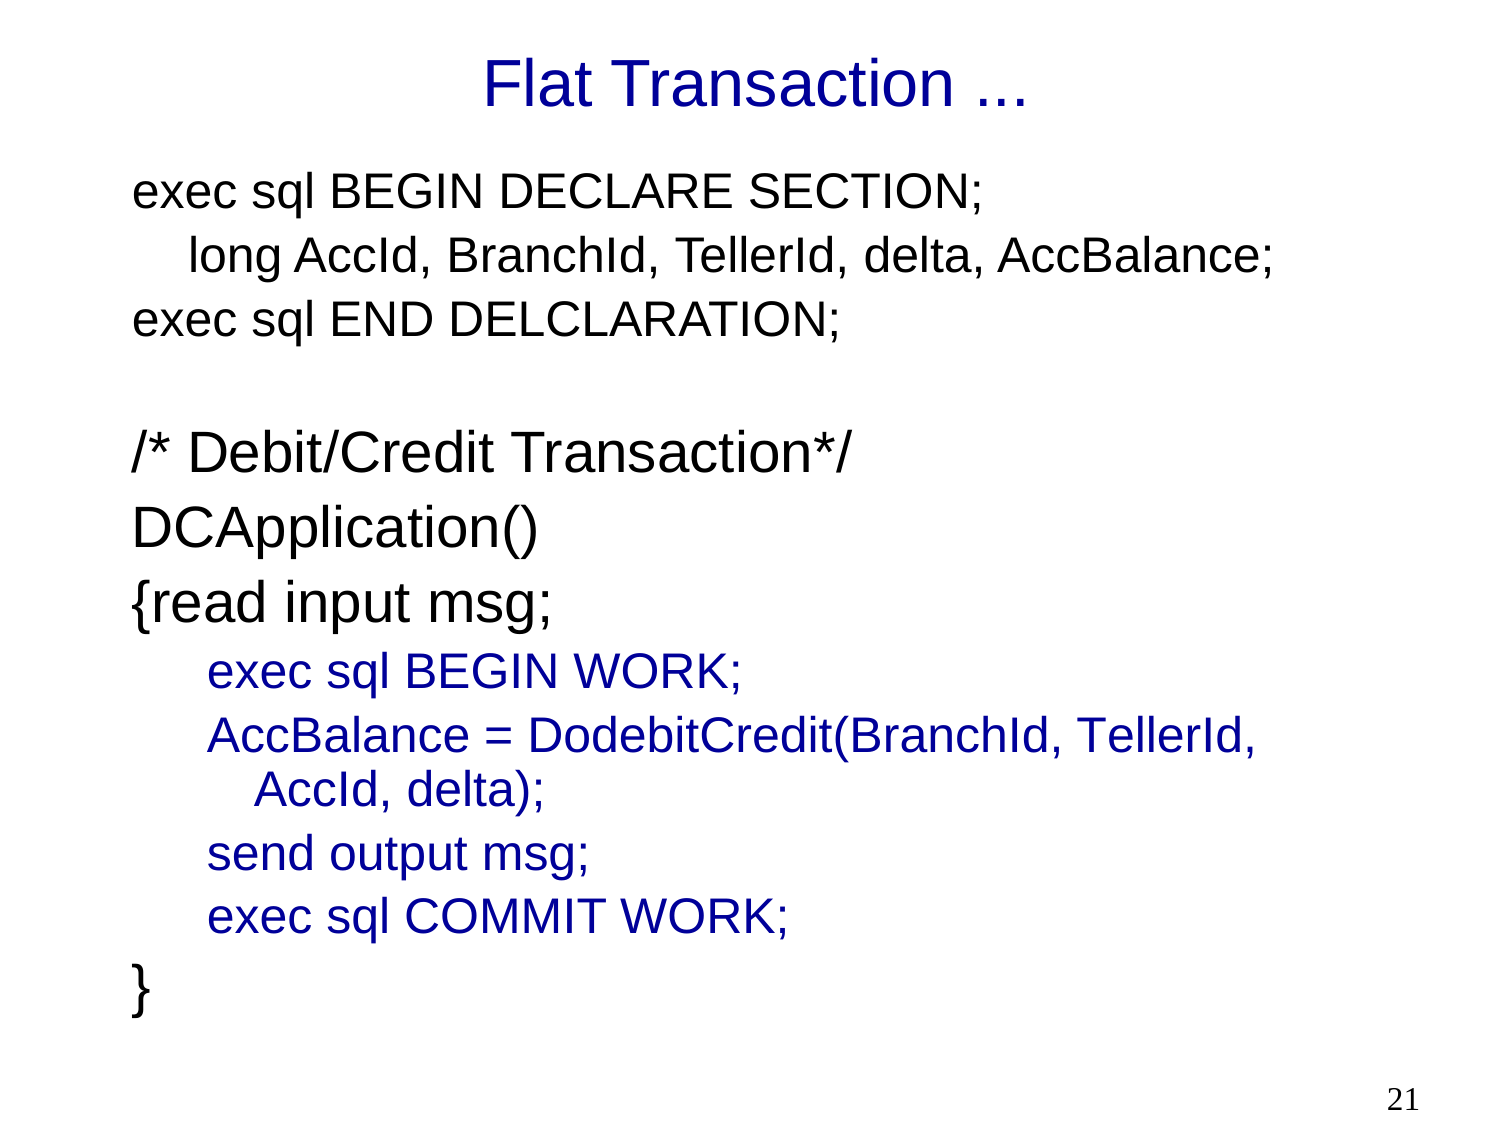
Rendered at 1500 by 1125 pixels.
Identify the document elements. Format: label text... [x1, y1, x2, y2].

list exec sql BEGIN DECLARE SECTION; long AccId, BranchId, TellerId, delta, AccBalance; exec sql END DELCLARATION; /* Debit/Credit Transaction*/ DCApplication() {read input msg; exec sql BEGIN WORK; AccBalance = DodebitCredit(BranchId, TellerId, AccId, delta); send output msg; exec sql COMMIT WORK; } [116, 157, 1392, 1030]
title Flat Transaction ... [118, 28, 1394, 132]
